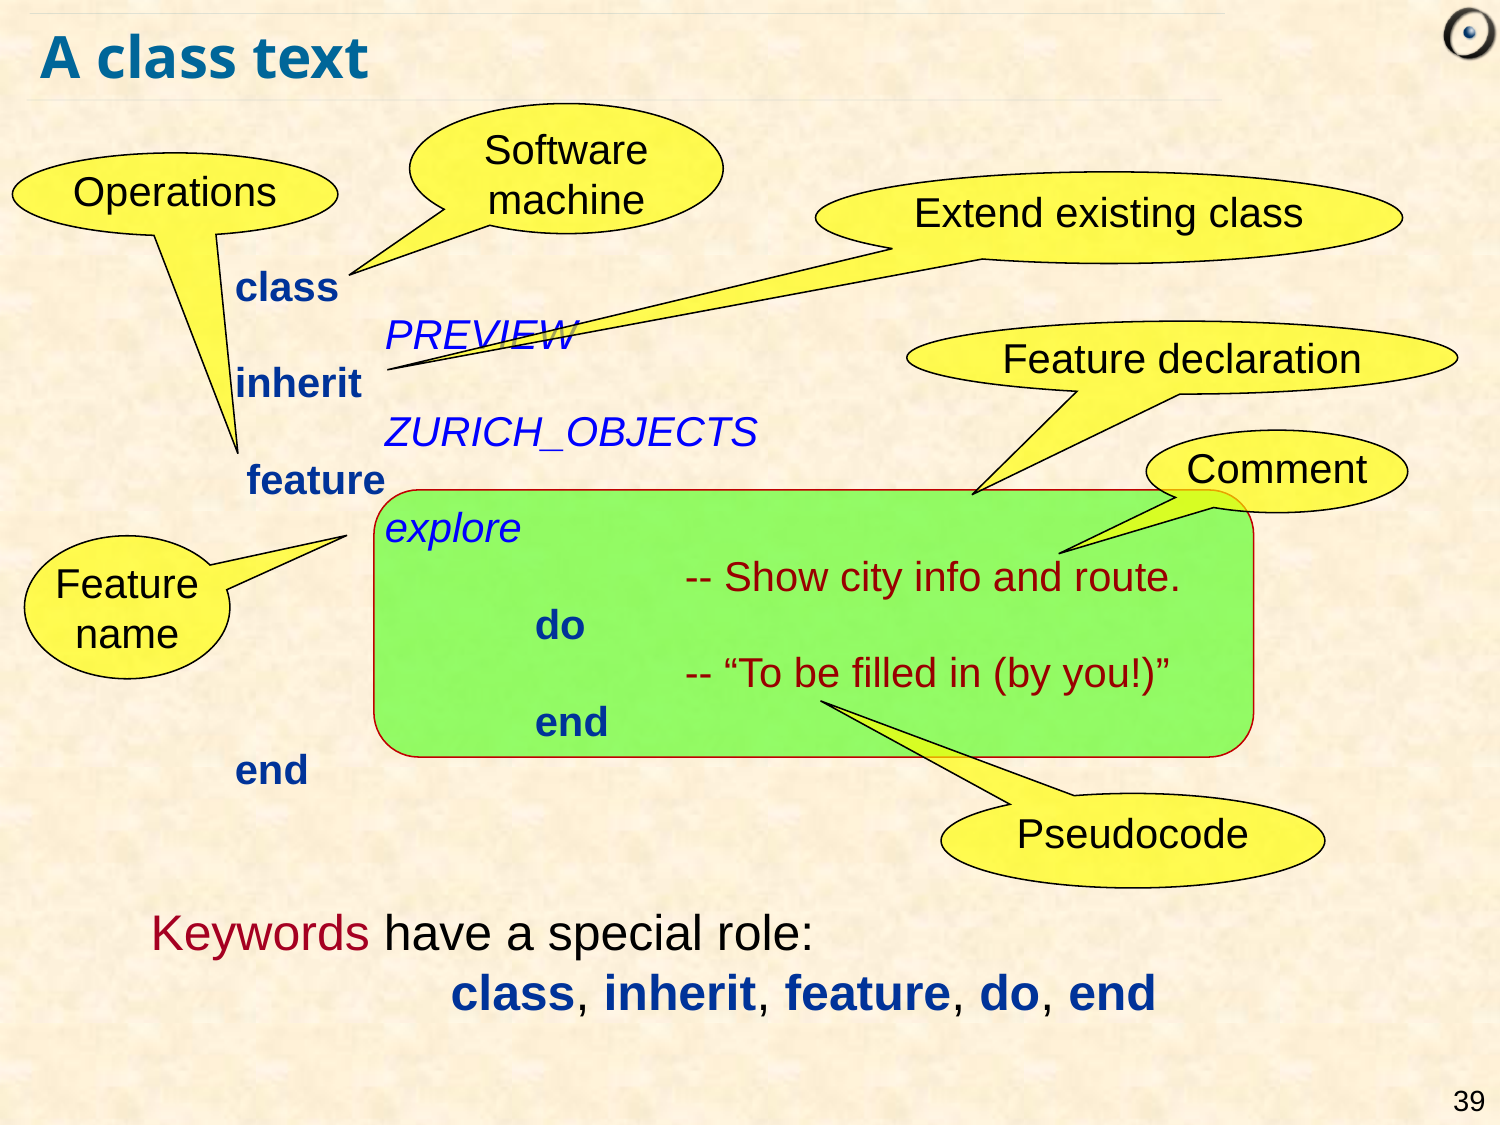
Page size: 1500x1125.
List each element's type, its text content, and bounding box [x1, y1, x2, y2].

text_box Extend existing class [387, 171, 1403, 370]
title A class text [40, 18, 1344, 91]
text_box Feature name [24, 535, 348, 679]
text_box Keywords have a special role: class, inherit, feature, do, end [135, 893, 1332, 1030]
text_box Software machine [348, 103, 724, 276]
text_box Operations [12, 152, 338, 454]
text_box Pseudocode [820, 700, 1325, 888]
text_box Feature declaration [906, 321, 1458, 495]
picture [0, 0, 1500, 1125]
text_box Comment [1058, 430, 1408, 554]
list class PREVIEW inherit ZURICH_OBJECTS feature explore -- Show city info and route. do -- “To be filled in (by you!)” end end [219, 261, 1403, 794]
